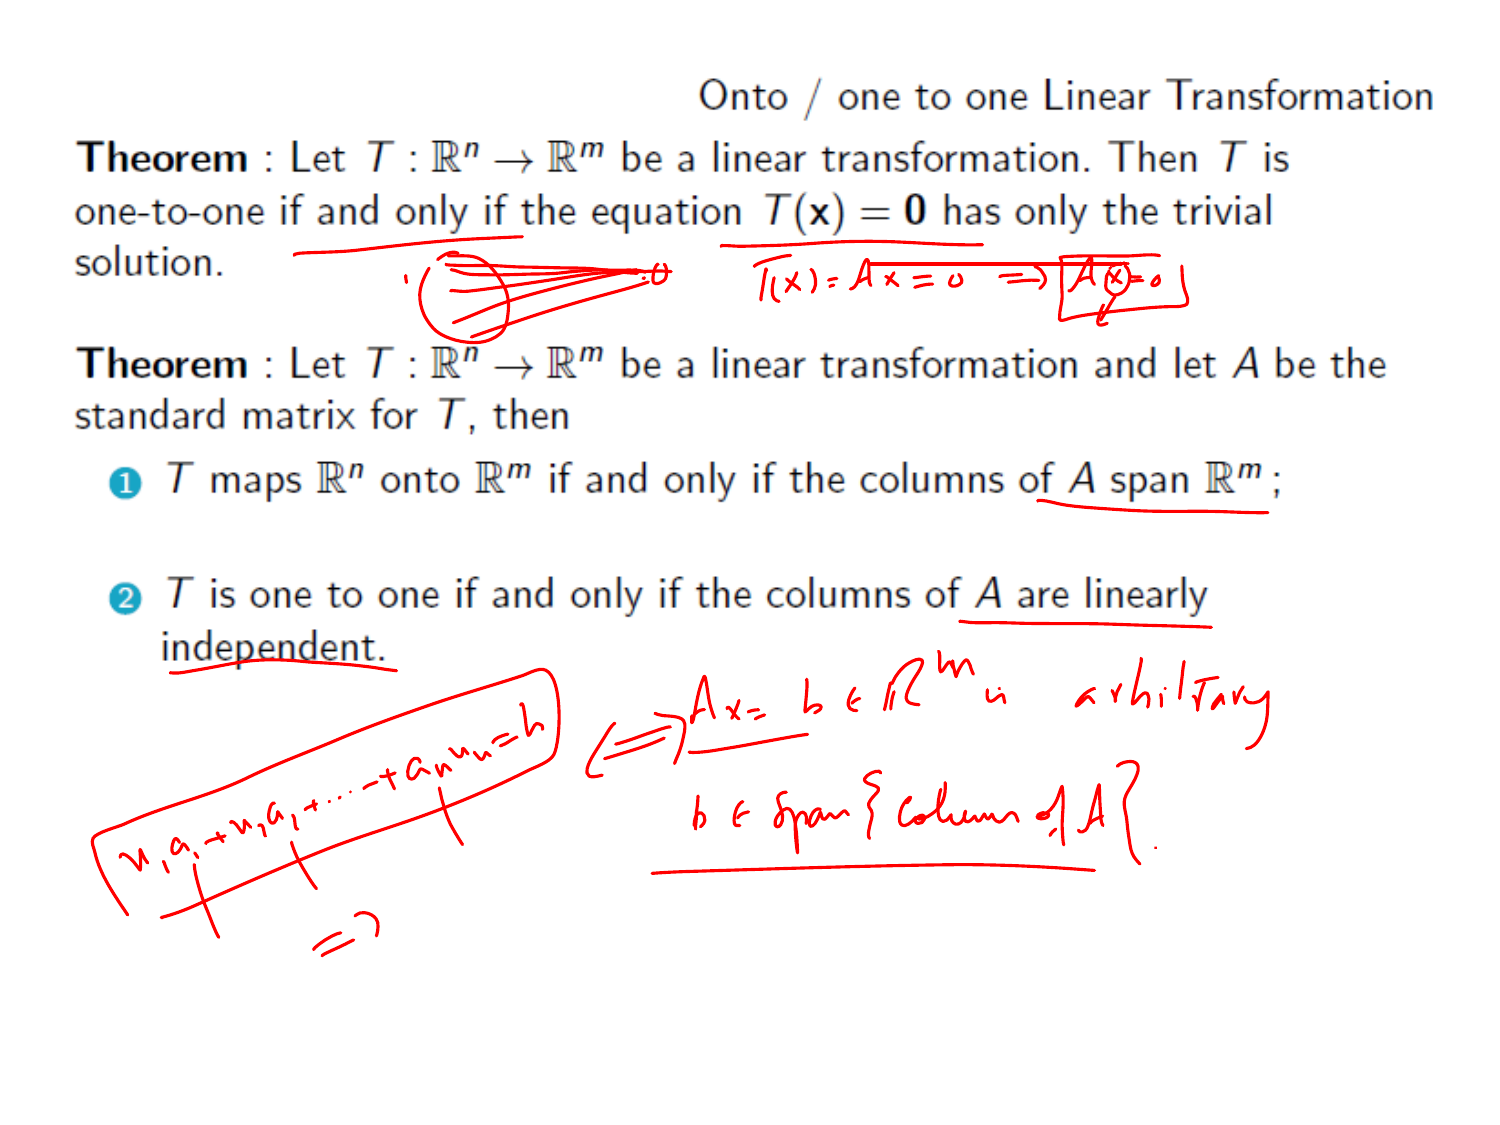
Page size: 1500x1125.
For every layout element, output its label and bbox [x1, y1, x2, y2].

picture [514, 671, 551, 681]
picture [896, 661, 920, 681]
picture [40, 59, 1442, 681]
